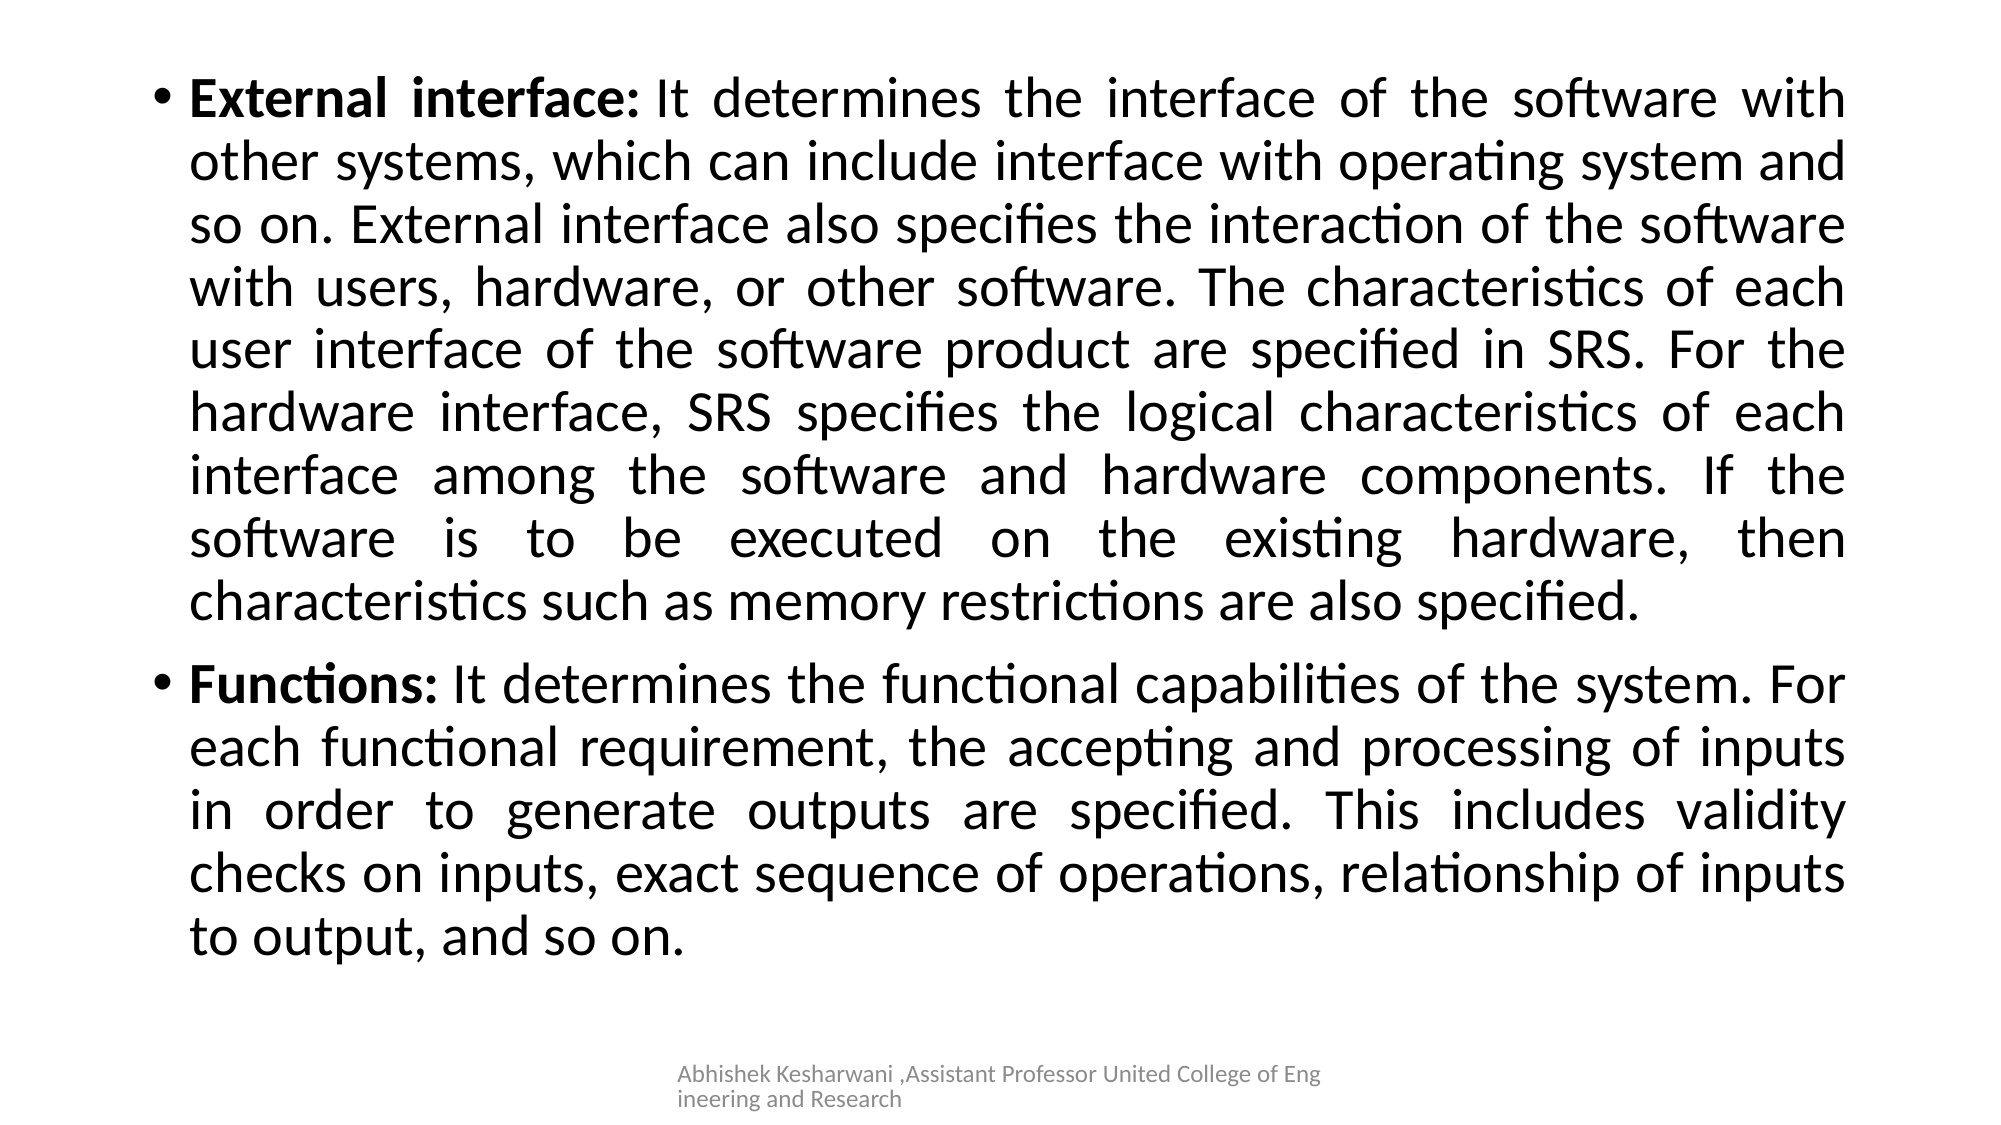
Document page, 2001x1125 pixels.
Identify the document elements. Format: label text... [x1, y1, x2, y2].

footer Abhishek Kesharwani ,Assistant Professor United College of Engineering and Research [662, 1042, 1338, 1103]
list External interface: It determines the interface of the software with other systems, which can include interface with operating system and so on. External interface also specifies the interaction of the software with users, hardware, or other software. The characteristics of each user interface of the software product are specified in SRS. For the hardware interface, SRS specifies the logical characteristics of each interface among the software and hardware components. If the software is to be executed on the existing hardware, then characteristics such as memory restrictions are also specified. Functions: It determines the functional capabilities of the system. For each functional requirement, the accepting and processing of inputs in order to generate outputs are specified. This includes validity checks on inputs, exact sequence of operations, relationship of inputs to output, and so on. [137, 59, 1863, 1081]
